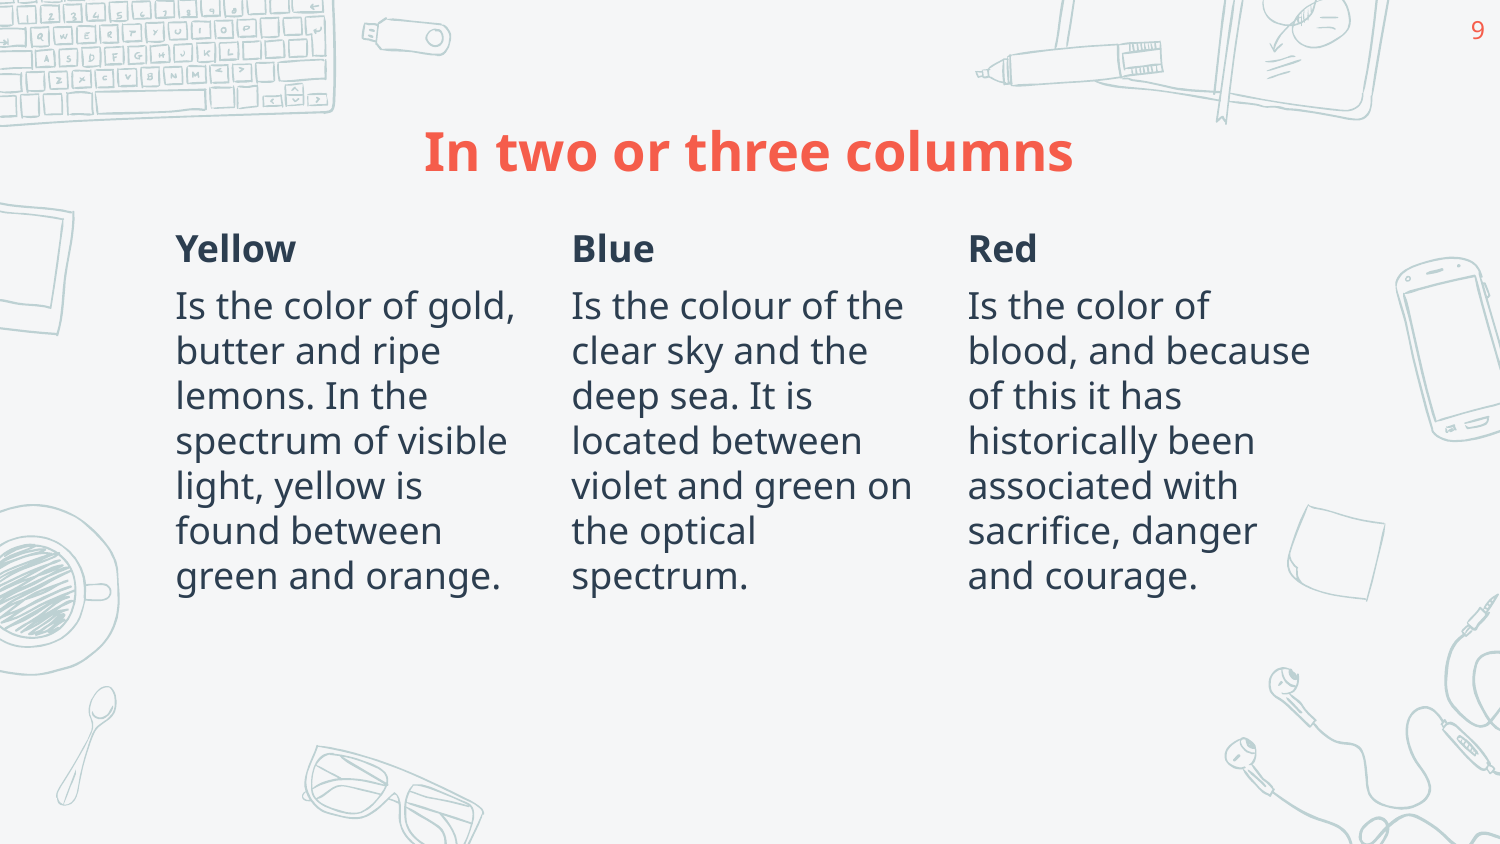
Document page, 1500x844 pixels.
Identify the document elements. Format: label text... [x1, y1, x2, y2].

list Yellow Is the color of gold, butter and ripe lemons. In the spectrum of visible light, yellow is found between green and orange. [160, 209, 537, 790]
slide_number ‹#› [1435, 0, 1500, 53]
list Blue Is the colour of the clear sky and the deep sea. It is located between violet and green on the optical spectrum. [556, 209, 934, 790]
list Red Is the color of blood, and because of this it has historically been associated with sacrifice, danger and courage. [952, 209, 1330, 790]
title In two or three columns [185, 102, 1315, 198]
